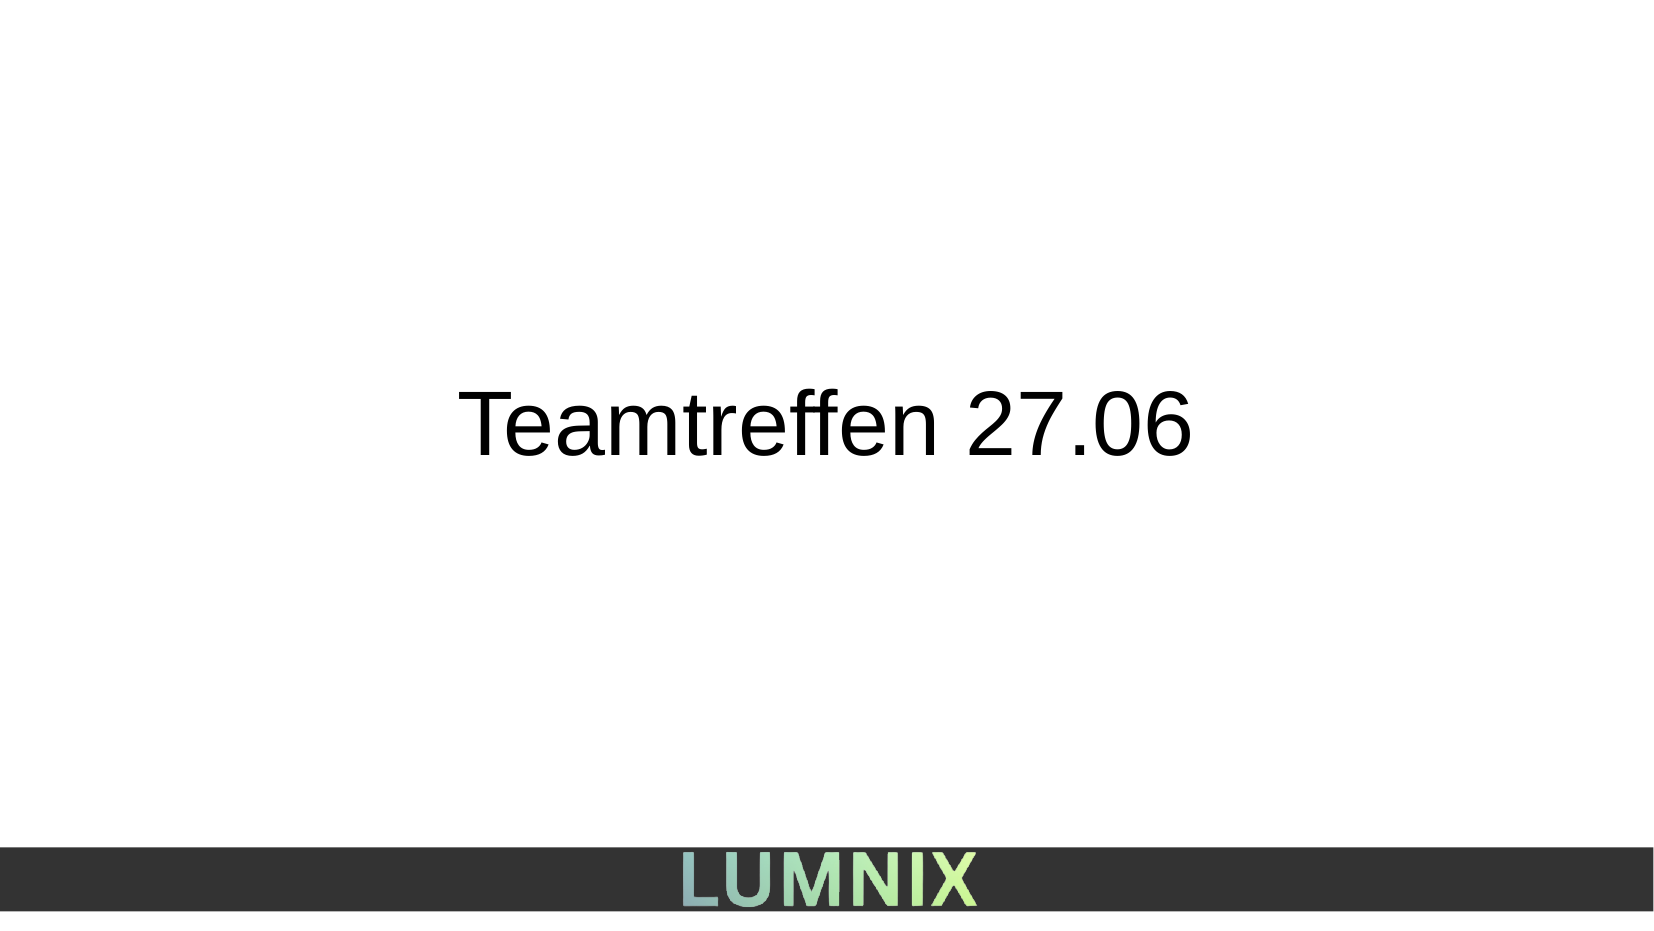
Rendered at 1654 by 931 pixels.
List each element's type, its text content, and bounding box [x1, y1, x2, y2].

title Teamtreffen 27.06 [82, 340, 1571, 496]
picture [639, 690, 1015, 931]
